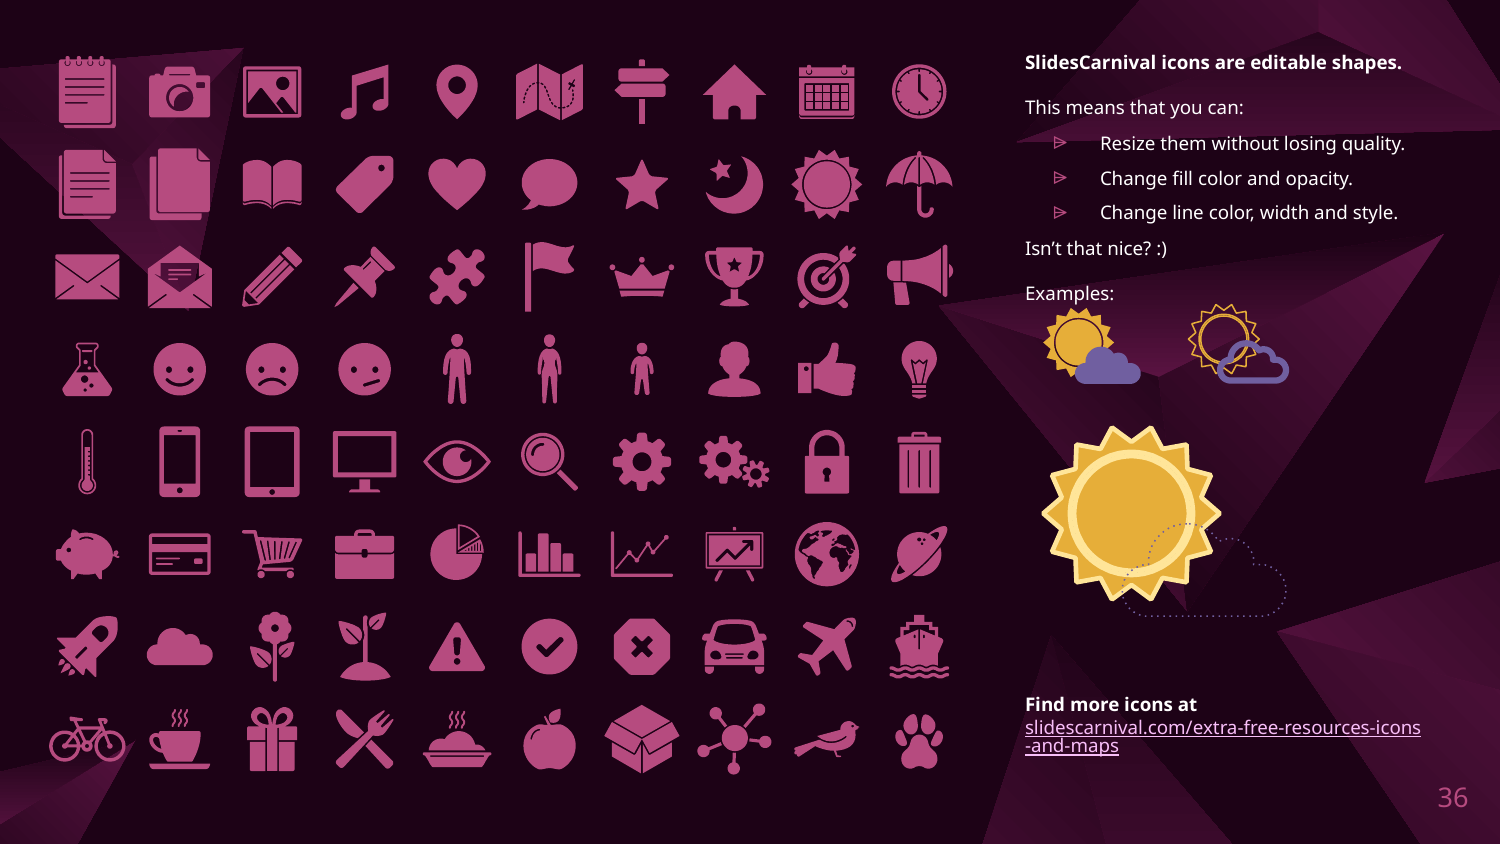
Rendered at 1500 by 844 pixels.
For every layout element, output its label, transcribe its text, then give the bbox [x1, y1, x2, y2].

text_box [148, 66, 211, 118]
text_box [241, 529, 303, 579]
text_box [244, 426, 300, 498]
text_box [55, 529, 120, 580]
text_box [335, 709, 394, 769]
text_box [146, 628, 213, 666]
text_box [804, 429, 850, 494]
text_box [797, 342, 856, 397]
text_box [610, 531, 674, 578]
text_box [429, 622, 485, 672]
text_box [797, 617, 856, 676]
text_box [603, 704, 680, 774]
text_box [521, 618, 578, 675]
text_box [338, 343, 391, 396]
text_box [62, 342, 113, 397]
text_box [49, 716, 126, 762]
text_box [1042, 307, 1115, 378]
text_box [149, 148, 211, 221]
text_box [245, 343, 299, 396]
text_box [705, 156, 764, 214]
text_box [242, 66, 302, 118]
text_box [422, 439, 492, 484]
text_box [55, 254, 120, 300]
text_box [340, 64, 389, 120]
text_box [613, 618, 671, 675]
text_box [616, 159, 668, 210]
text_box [798, 64, 855, 120]
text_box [249, 611, 295, 682]
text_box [58, 55, 116, 129]
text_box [1043, 427, 1220, 600]
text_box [520, 432, 579, 491]
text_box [58, 149, 116, 220]
text_box [1261, 349, 1286, 381]
text_box [702, 64, 767, 120]
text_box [705, 526, 764, 582]
text_box [708, 341, 761, 397]
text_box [523, 708, 576, 770]
text_box [521, 159, 578, 210]
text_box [242, 159, 302, 210]
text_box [791, 149, 863, 220]
text_box [1117, 352, 1141, 384]
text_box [630, 342, 654, 396]
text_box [56, 615, 118, 678]
text_box [153, 343, 206, 396]
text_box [246, 706, 298, 772]
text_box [895, 713, 944, 769]
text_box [338, 612, 391, 681]
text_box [334, 529, 395, 580]
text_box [422, 710, 492, 768]
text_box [537, 334, 562, 404]
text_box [442, 333, 472, 405]
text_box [614, 59, 670, 125]
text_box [797, 245, 857, 309]
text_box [897, 431, 942, 494]
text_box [148, 708, 211, 770]
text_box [241, 246, 303, 308]
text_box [1188, 304, 1260, 374]
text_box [697, 703, 772, 775]
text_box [332, 430, 397, 493]
slide_number 36 [1402, 766, 1469, 832]
text_box [1128, 538, 1286, 617]
list Find more icons at slidescarnival.com/extra-free-resources-icons-and-maps [1025, 692, 1425, 786]
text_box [890, 525, 948, 583]
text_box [701, 619, 767, 675]
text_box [885, 150, 953, 218]
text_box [147, 245, 212, 309]
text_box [430, 524, 484, 581]
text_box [886, 244, 954, 306]
text_box [794, 721, 860, 758]
text_box [429, 249, 485, 305]
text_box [515, 63, 584, 121]
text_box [891, 64, 947, 119]
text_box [78, 428, 97, 495]
text_box [612, 432, 672, 491]
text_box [524, 241, 575, 312]
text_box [699, 435, 770, 488]
list SlidesCarnival icons are editable shapes. This means that you can: Resize them without losing quality. Change fill color and opacity. Change line color, width and style. Isn’t that nice? :) Examples: [1025, 51, 1425, 302]
text_box [159, 426, 201, 498]
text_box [889, 614, 950, 679]
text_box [901, 340, 938, 399]
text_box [518, 531, 581, 578]
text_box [334, 246, 396, 308]
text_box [148, 533, 211, 576]
text_box [428, 158, 486, 211]
text_box [436, 64, 478, 120]
text_box [335, 155, 394, 213]
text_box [704, 247, 764, 307]
text_box [794, 522, 860, 587]
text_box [609, 256, 675, 297]
